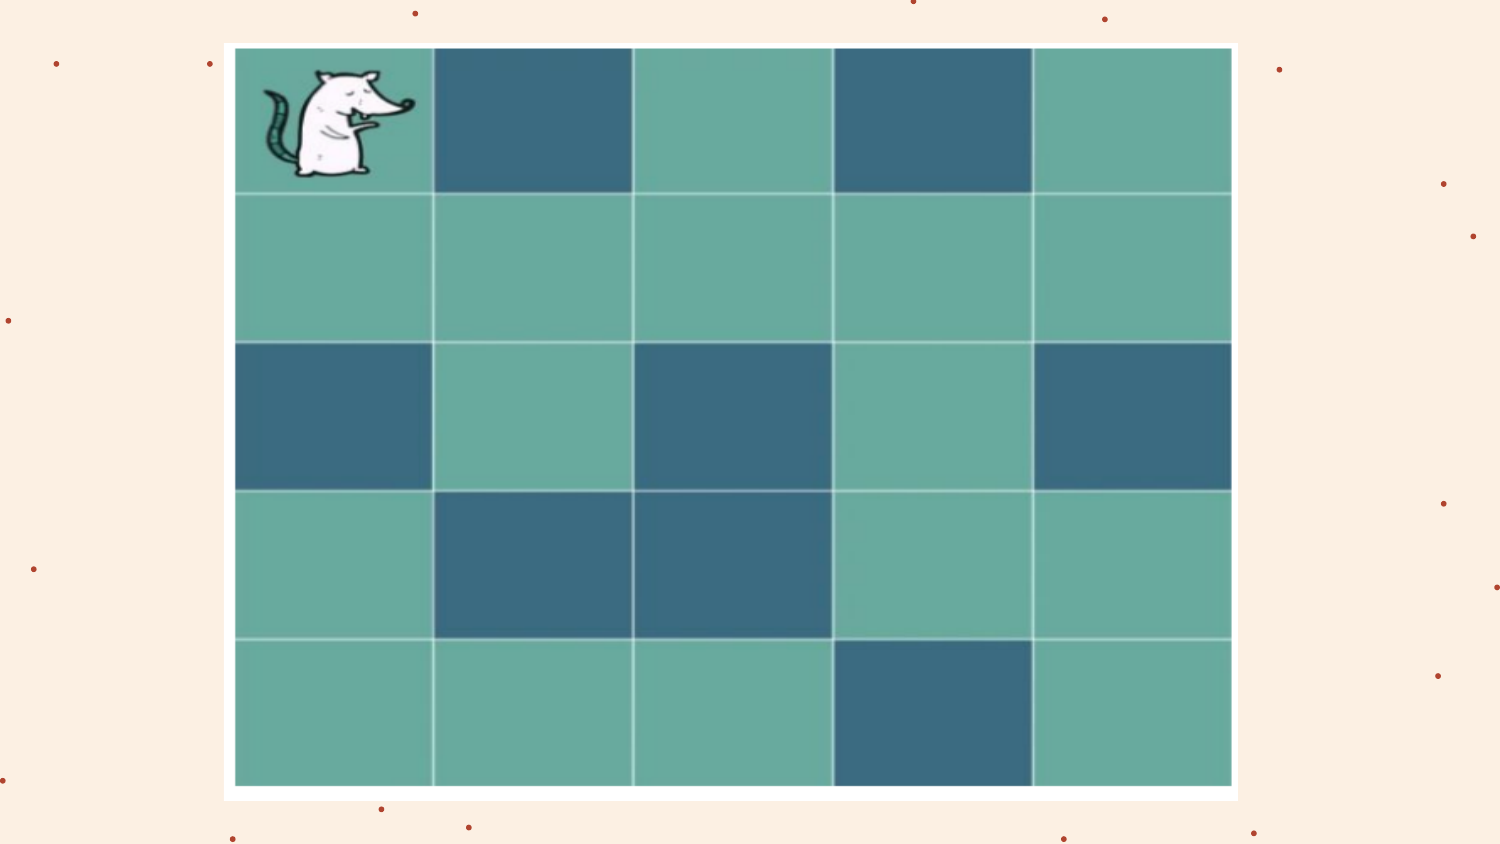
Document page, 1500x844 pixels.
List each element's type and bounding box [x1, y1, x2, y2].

picture [223, 43, 1239, 801]
